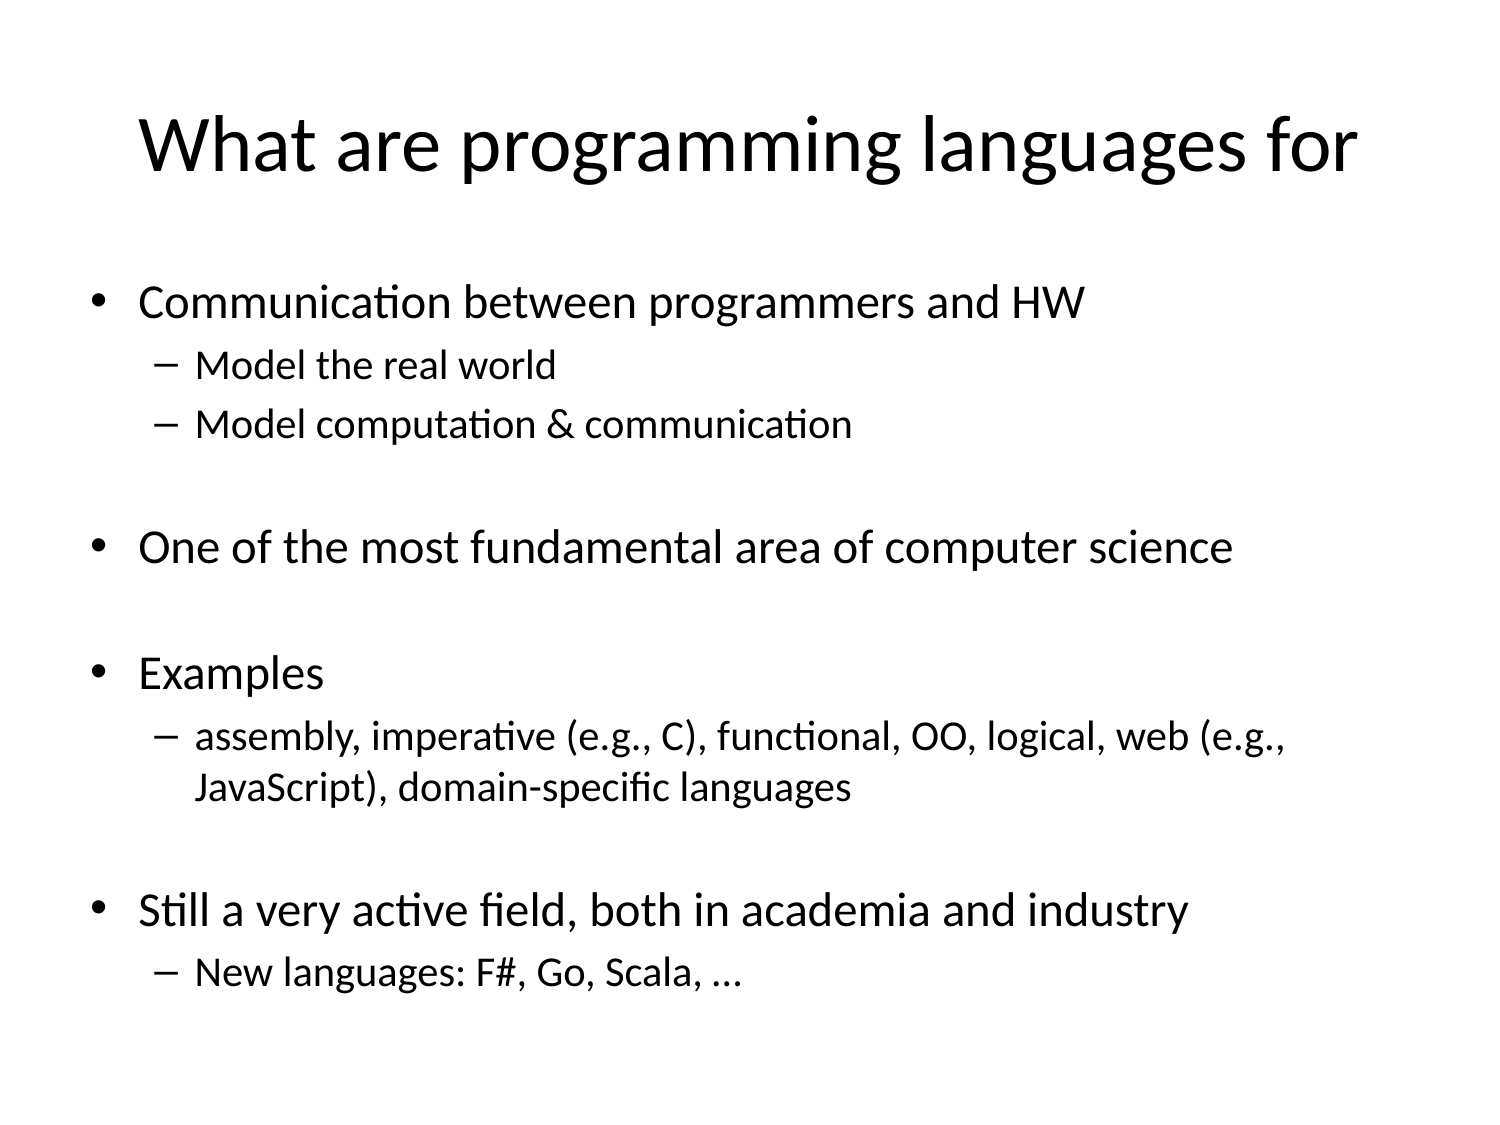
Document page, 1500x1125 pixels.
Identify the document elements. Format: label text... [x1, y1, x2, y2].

list Communication between programmers and HW Model the real world Model computation & communication One of the most fundamental area of computer science Examples assembly, imperative (e.g., C), functional, OO, logical, web (e.g., JavaScript), domain-specific languages Still a very active field, both in academia and industry New languages: F#, Go, Scala, … [75, 262, 1425, 1005]
title What are programming languages for [75, 45, 1425, 233]
